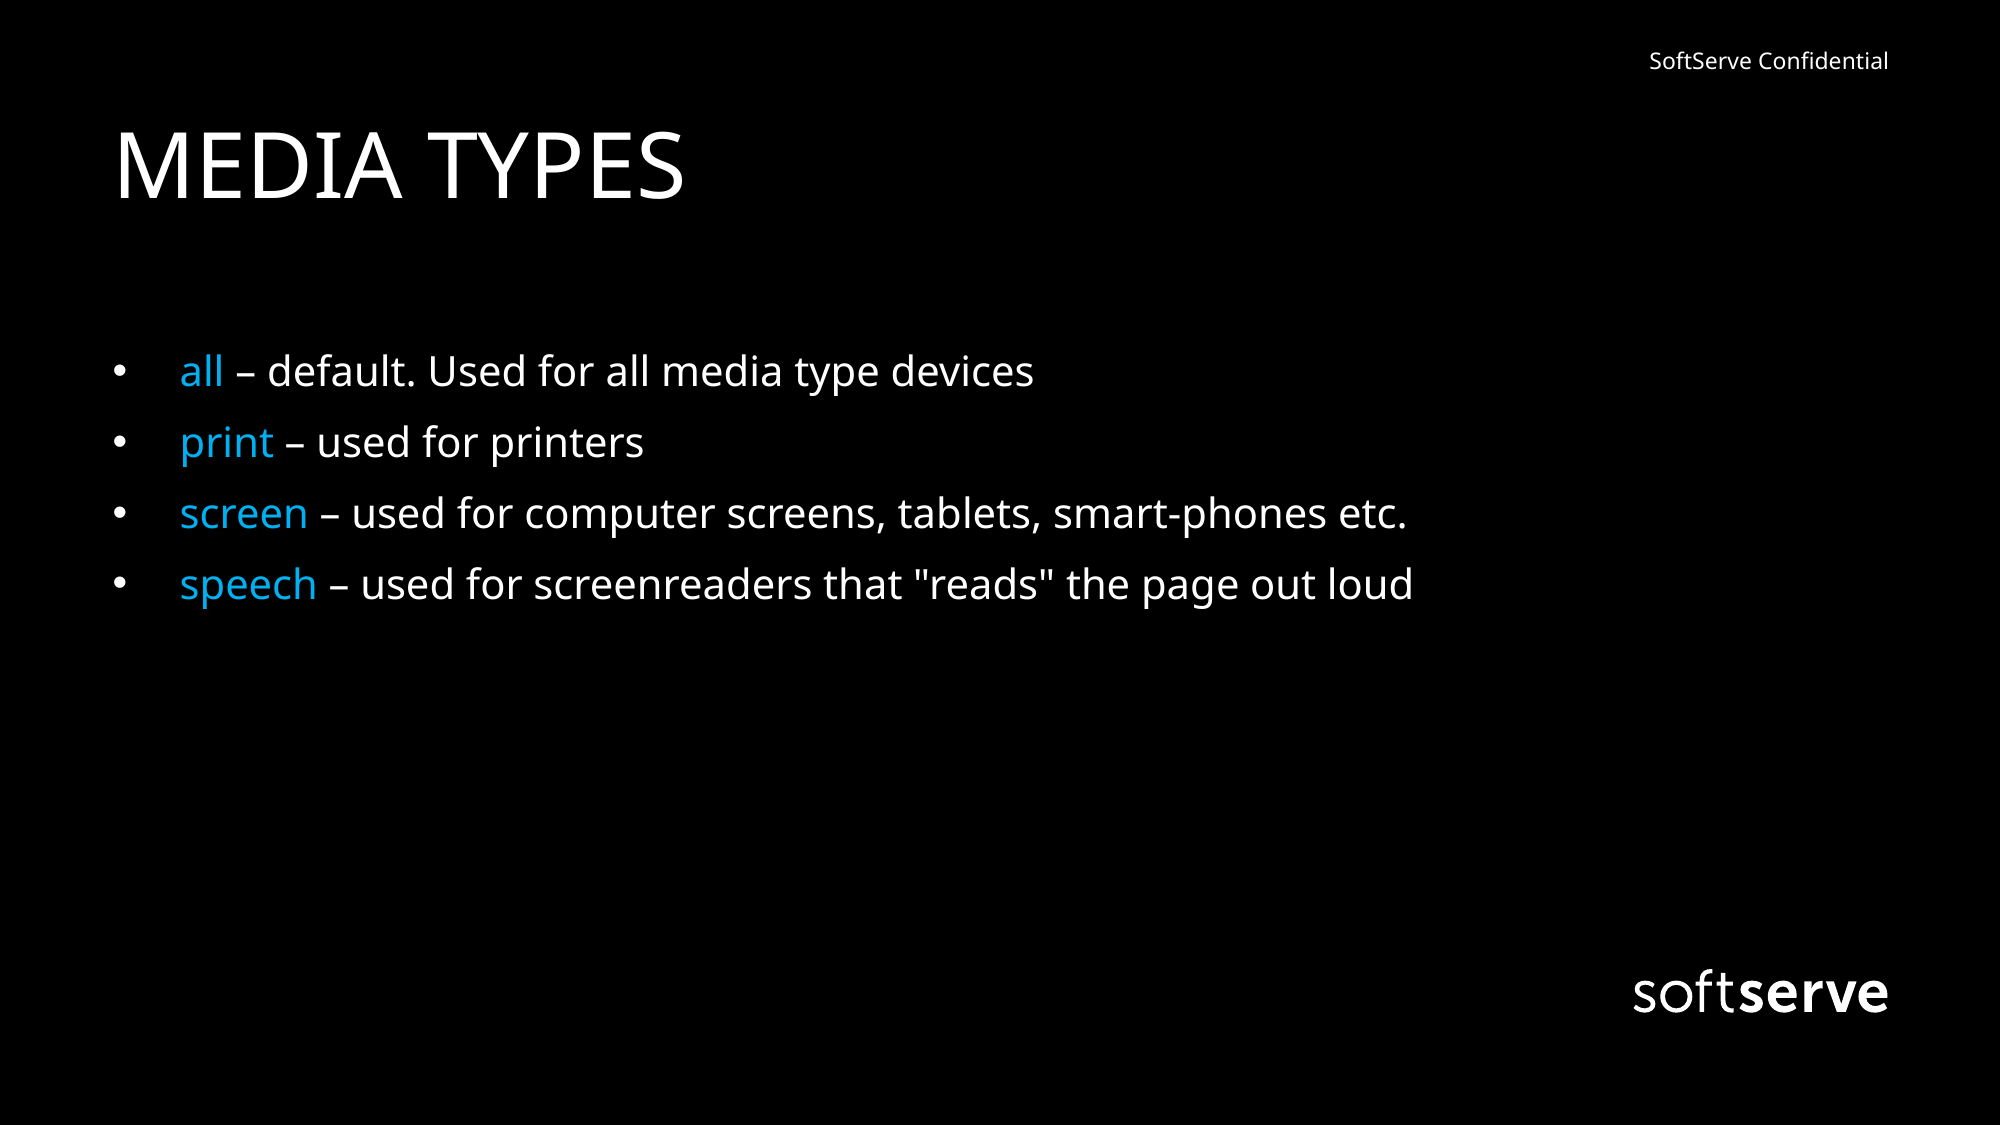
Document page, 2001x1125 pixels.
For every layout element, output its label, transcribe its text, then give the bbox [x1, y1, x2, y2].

list all – default. Used for all media type devices print – used for printers screen – used for computer screens, tablets, smart-phones etc. speech – used for screenreaders that "reads" the page out loud [112, 337, 1888, 900]
title MEDIA TYPES [112, 112, 1888, 225]
